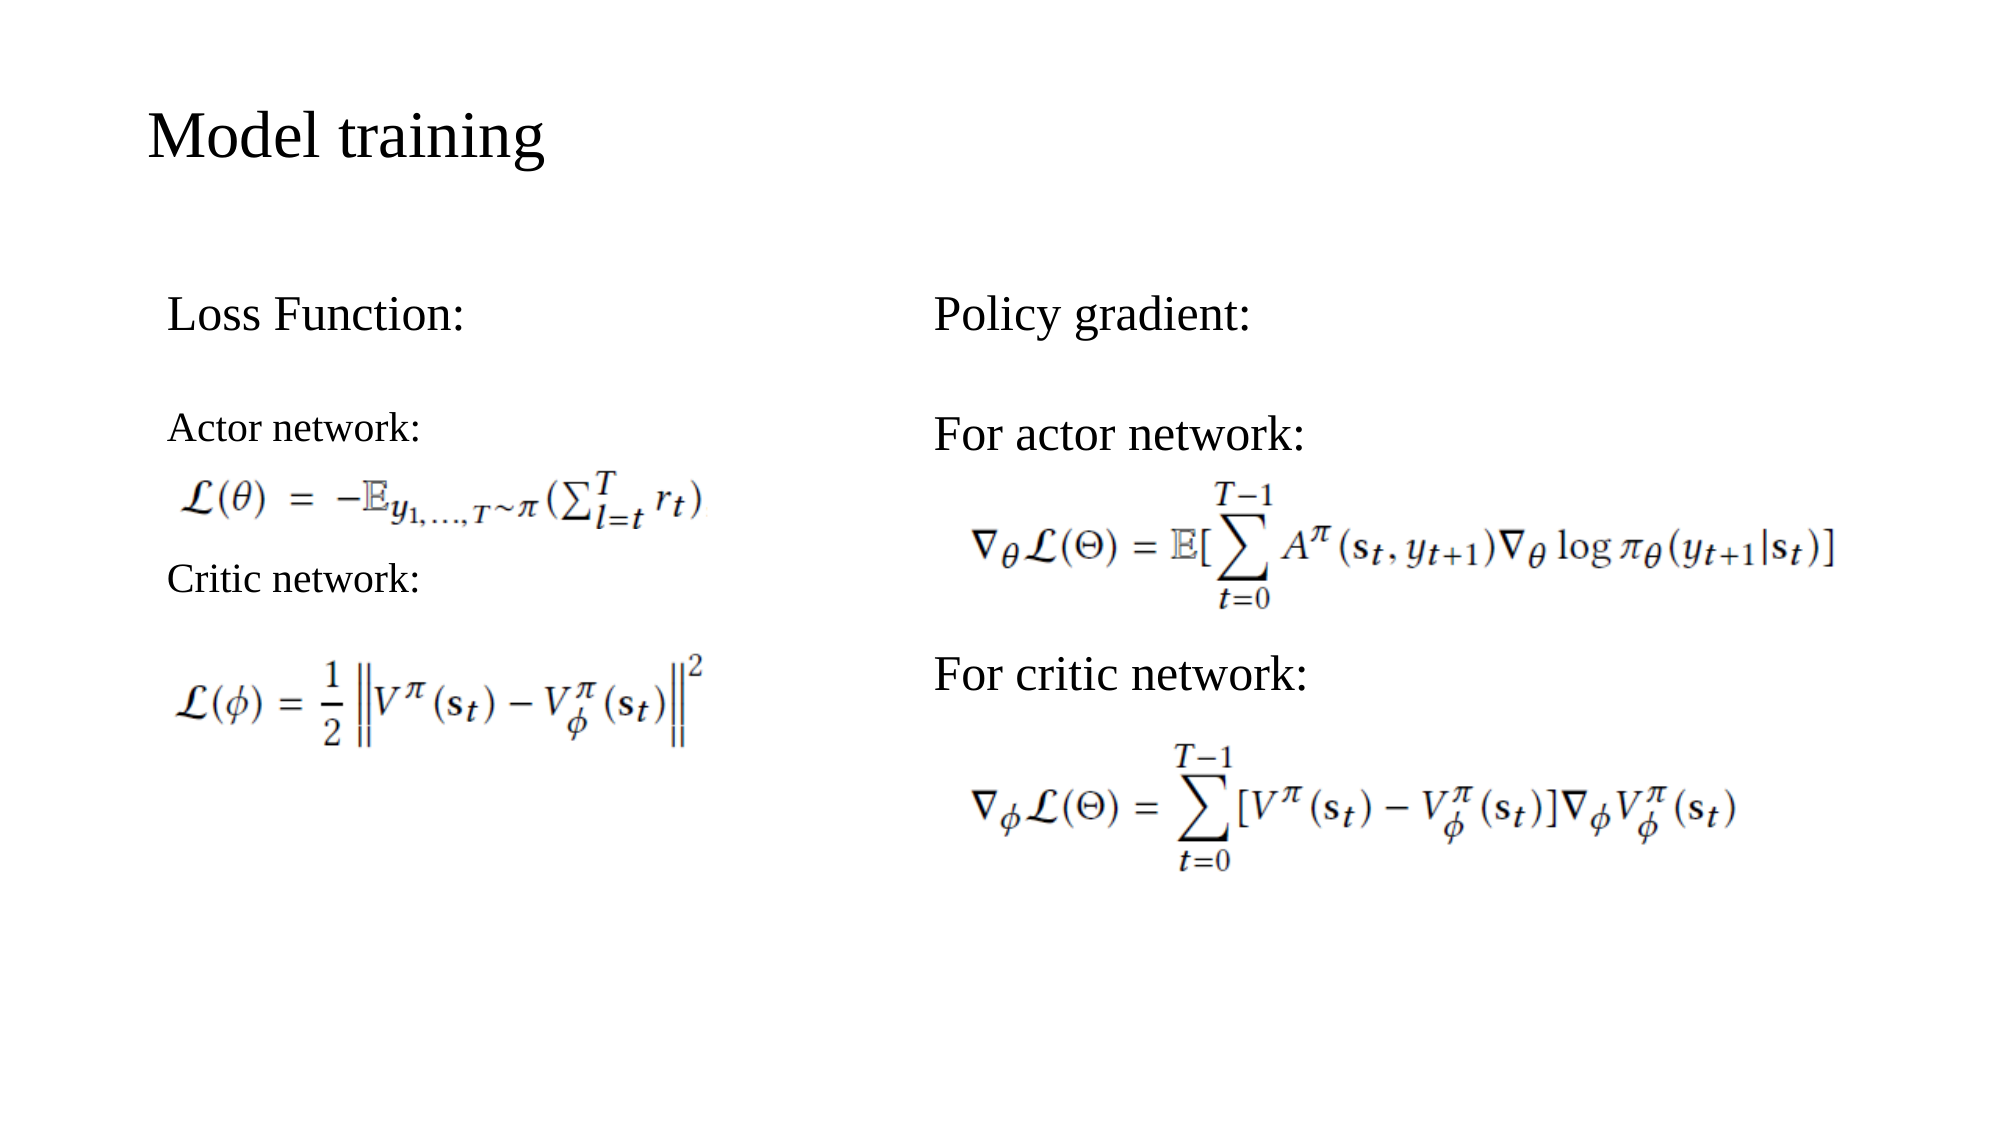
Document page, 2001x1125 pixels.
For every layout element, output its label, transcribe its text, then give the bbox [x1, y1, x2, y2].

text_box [151, 272, 794, 925]
text_box Model training [132, 83, 1258, 178]
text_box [918, 272, 1839, 873]
